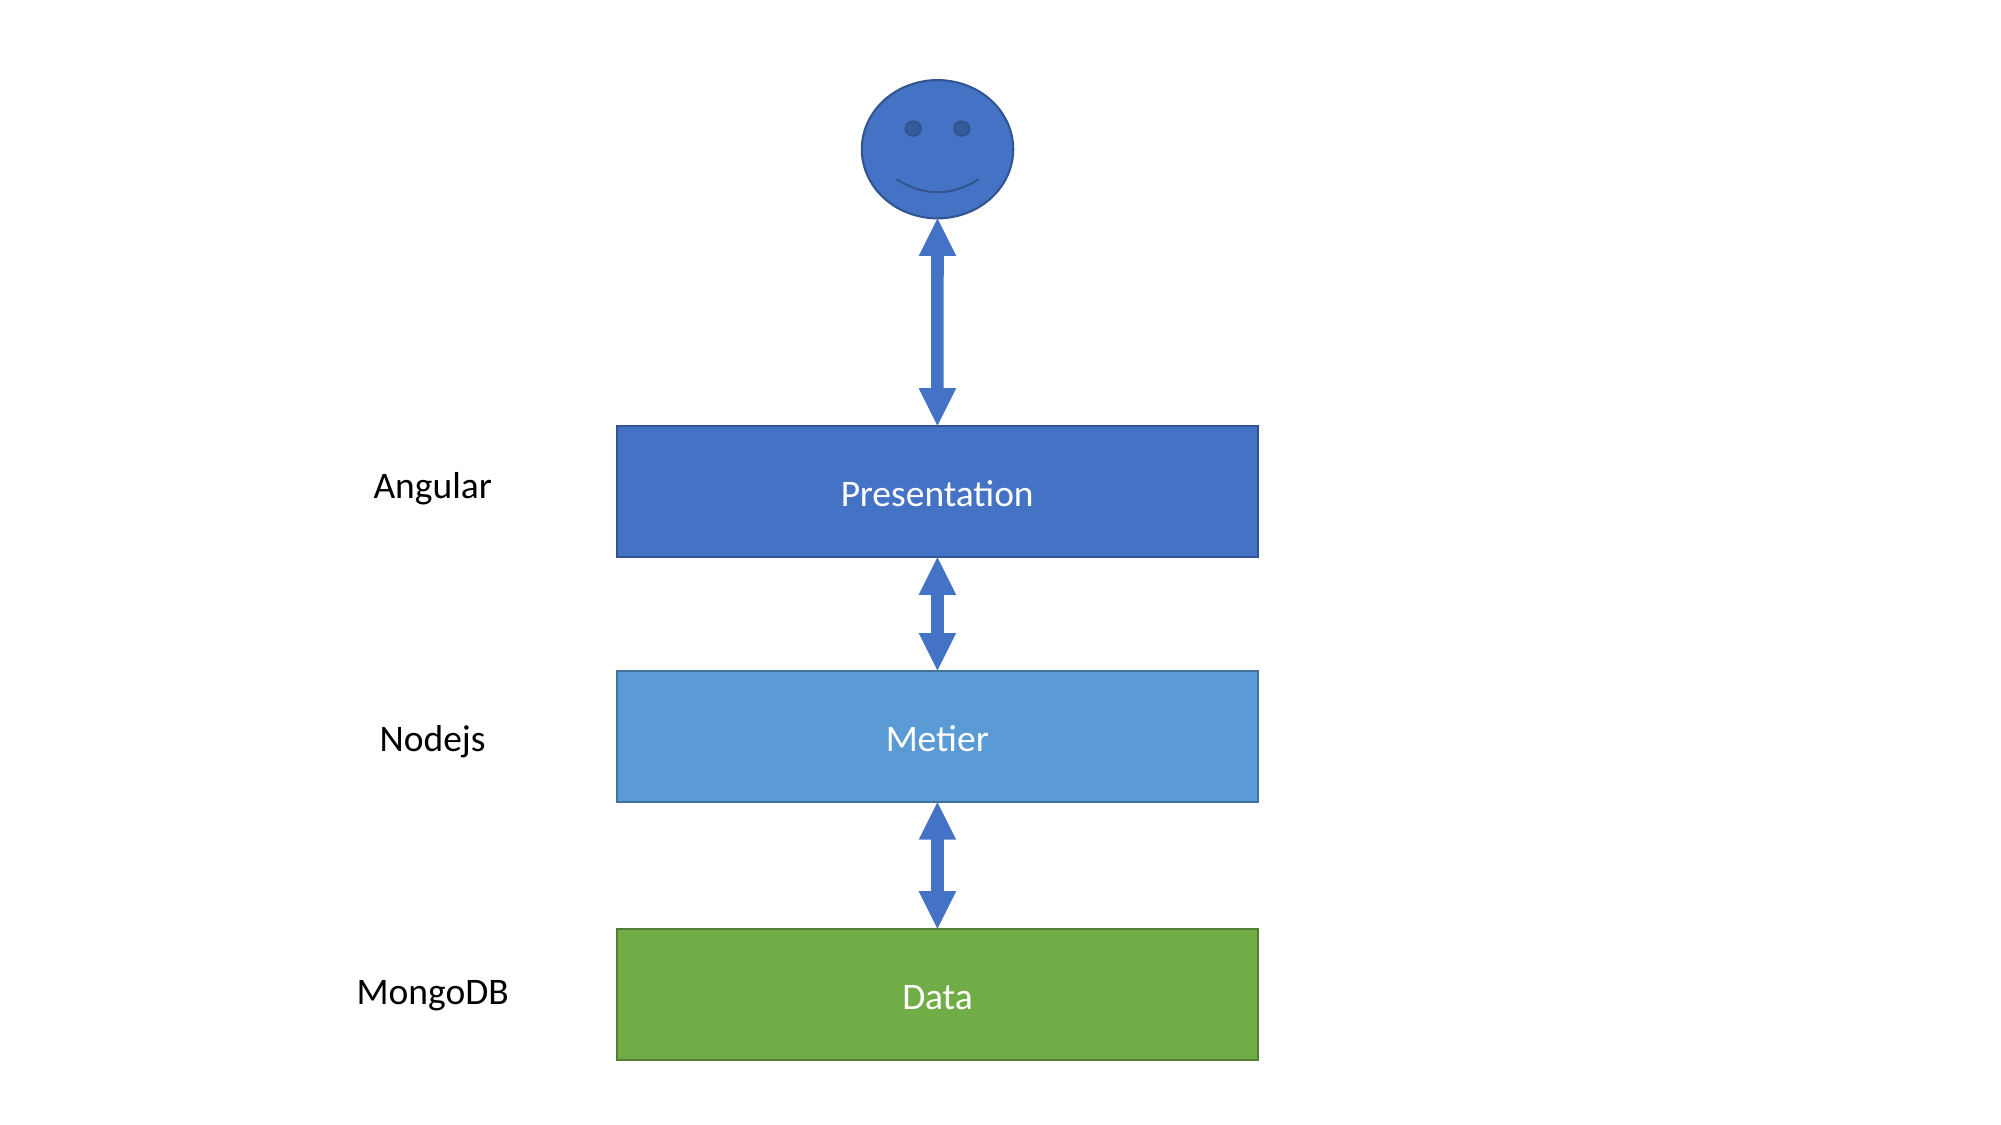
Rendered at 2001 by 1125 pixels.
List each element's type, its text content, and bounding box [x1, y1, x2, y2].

text_box Metier [616, 670, 1259, 803]
text_box Nodejs [364, 707, 501, 767]
text_box [860, 79, 1015, 220]
text_box Angular [358, 454, 507, 514]
text_box Presentation [616, 425, 1259, 558]
text_box MongoDB [341, 959, 524, 1020]
text_box Data [616, 928, 1259, 1061]
